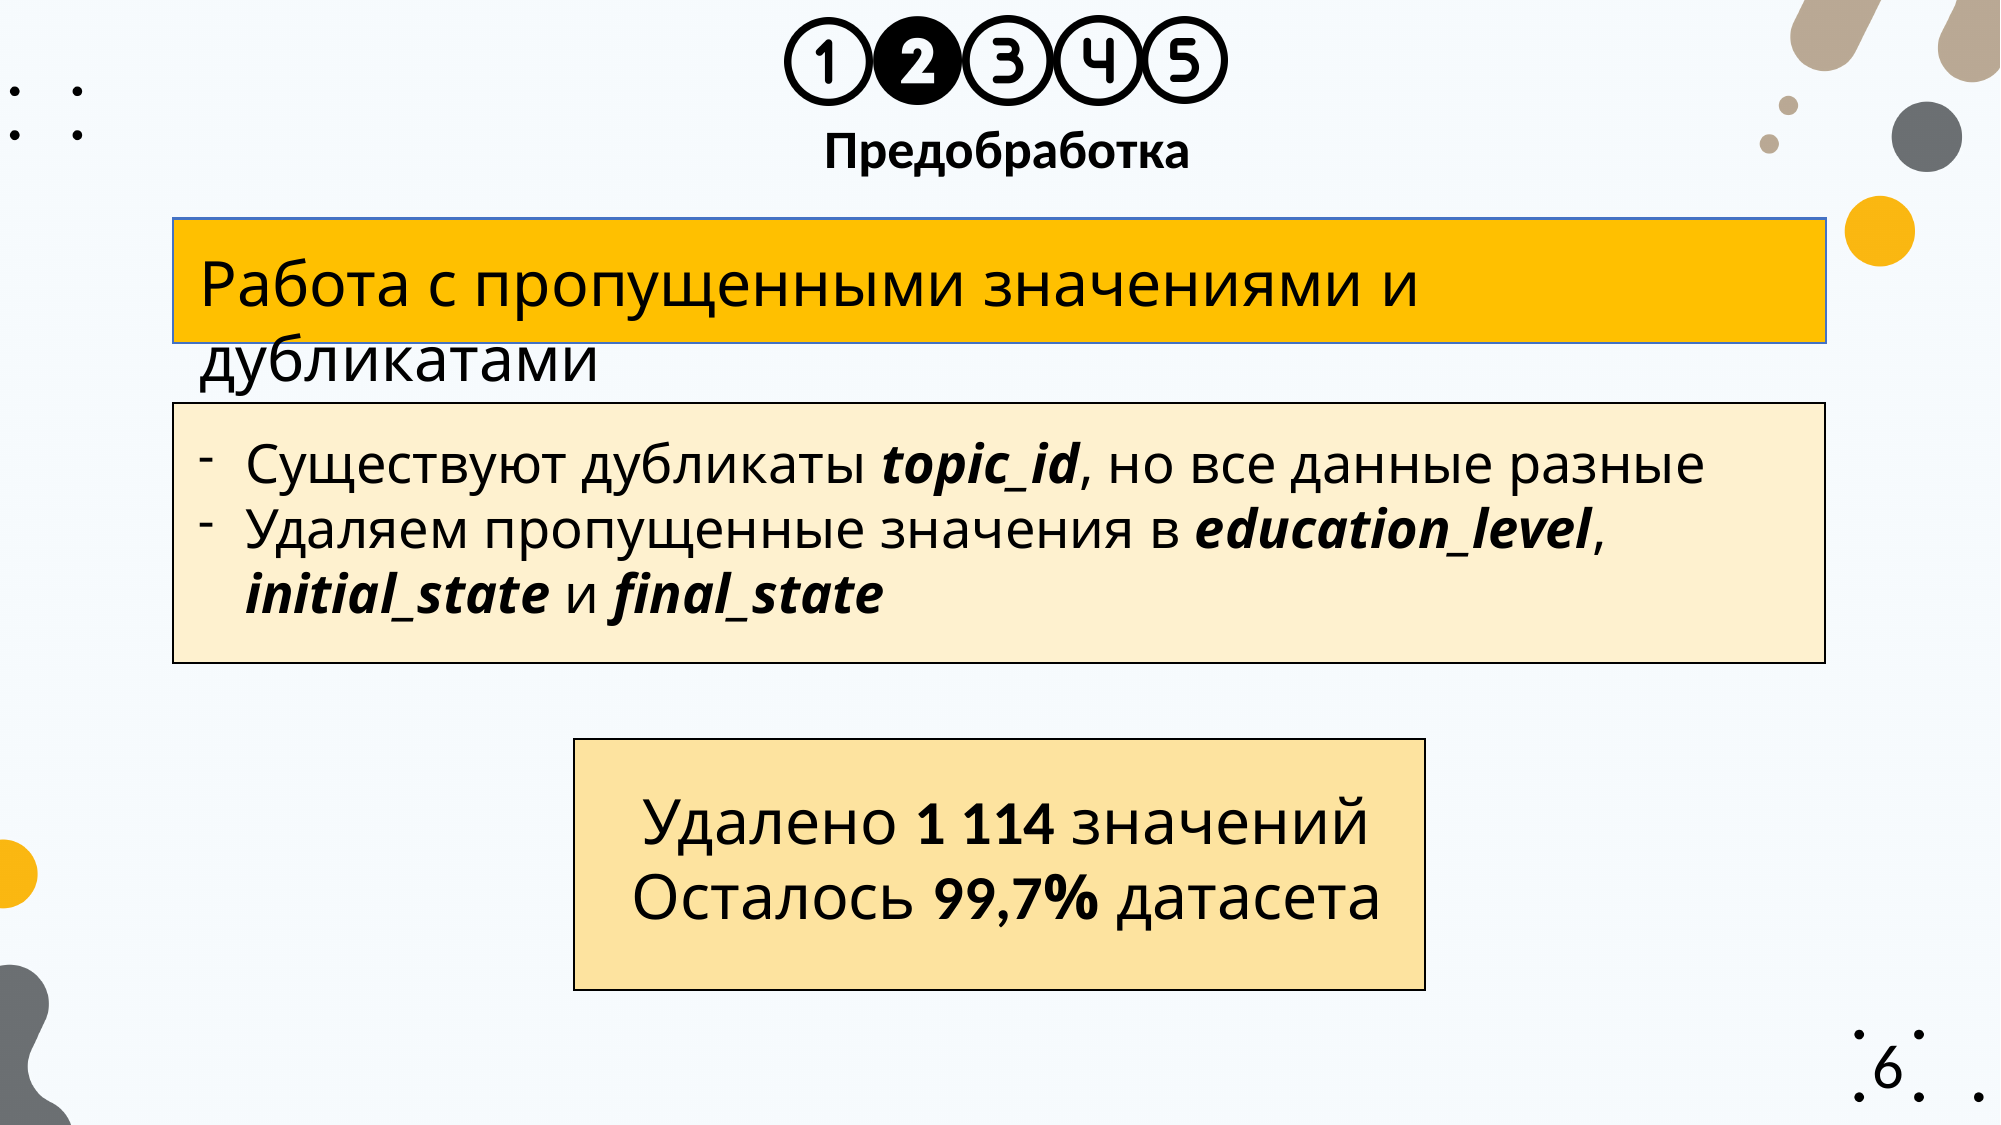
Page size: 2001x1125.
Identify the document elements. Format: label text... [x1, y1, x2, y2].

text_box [573, 738, 1426, 990]
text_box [172, 402, 1826, 680]
picture [0, 0, 2000, 1125]
slide_number 6 [1469, 1033, 1920, 1094]
text_box Предобработка [758, 106, 1257, 187]
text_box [173, 218, 1827, 343]
